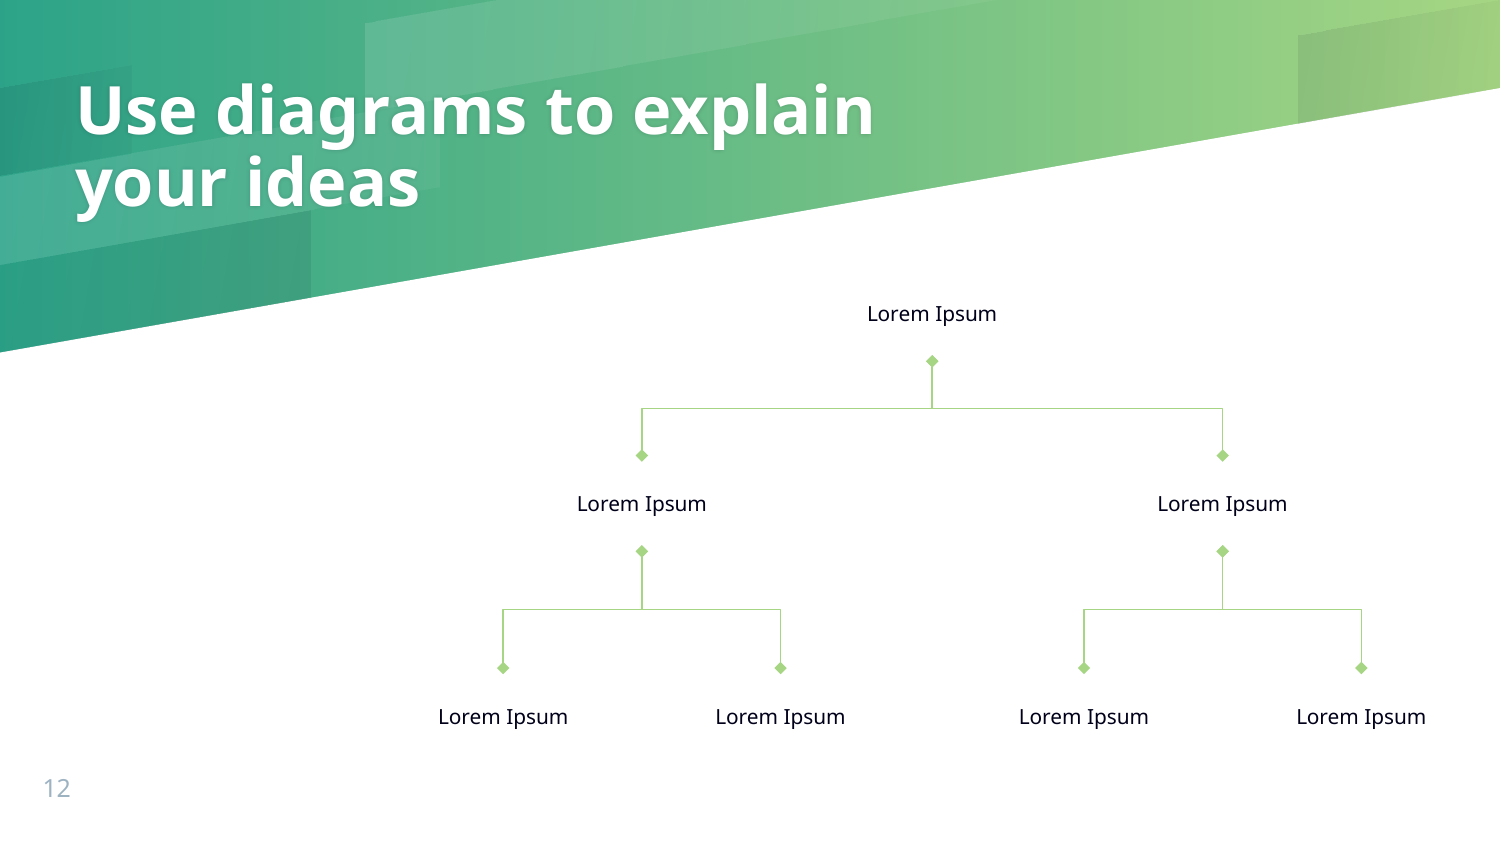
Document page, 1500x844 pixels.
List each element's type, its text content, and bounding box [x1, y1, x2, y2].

title Use diagrams to explain your ideas [75, 0, 975, 298]
text_box Lorem Ipsum [1235, 668, 1488, 764]
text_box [652, 540, 770, 680]
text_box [1094, 540, 1212, 680]
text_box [1233, 540, 1351, 680]
slide_number 12 [42, 766, 122, 807]
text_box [513, 540, 632, 680]
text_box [739, 262, 835, 554]
text_box Lorem Ipsum [837, 265, 1026, 362]
text_box Lorem Ipsum [1130, 455, 1349, 552]
text_box Lorem Ipsum [654, 668, 907, 764]
text_box Lorem Ipsum [515, 455, 734, 552]
text_box Lorem Ipsum [957, 668, 1211, 764]
text_box Lorem Ipsum [377, 668, 630, 764]
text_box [1030, 262, 1125, 554]
